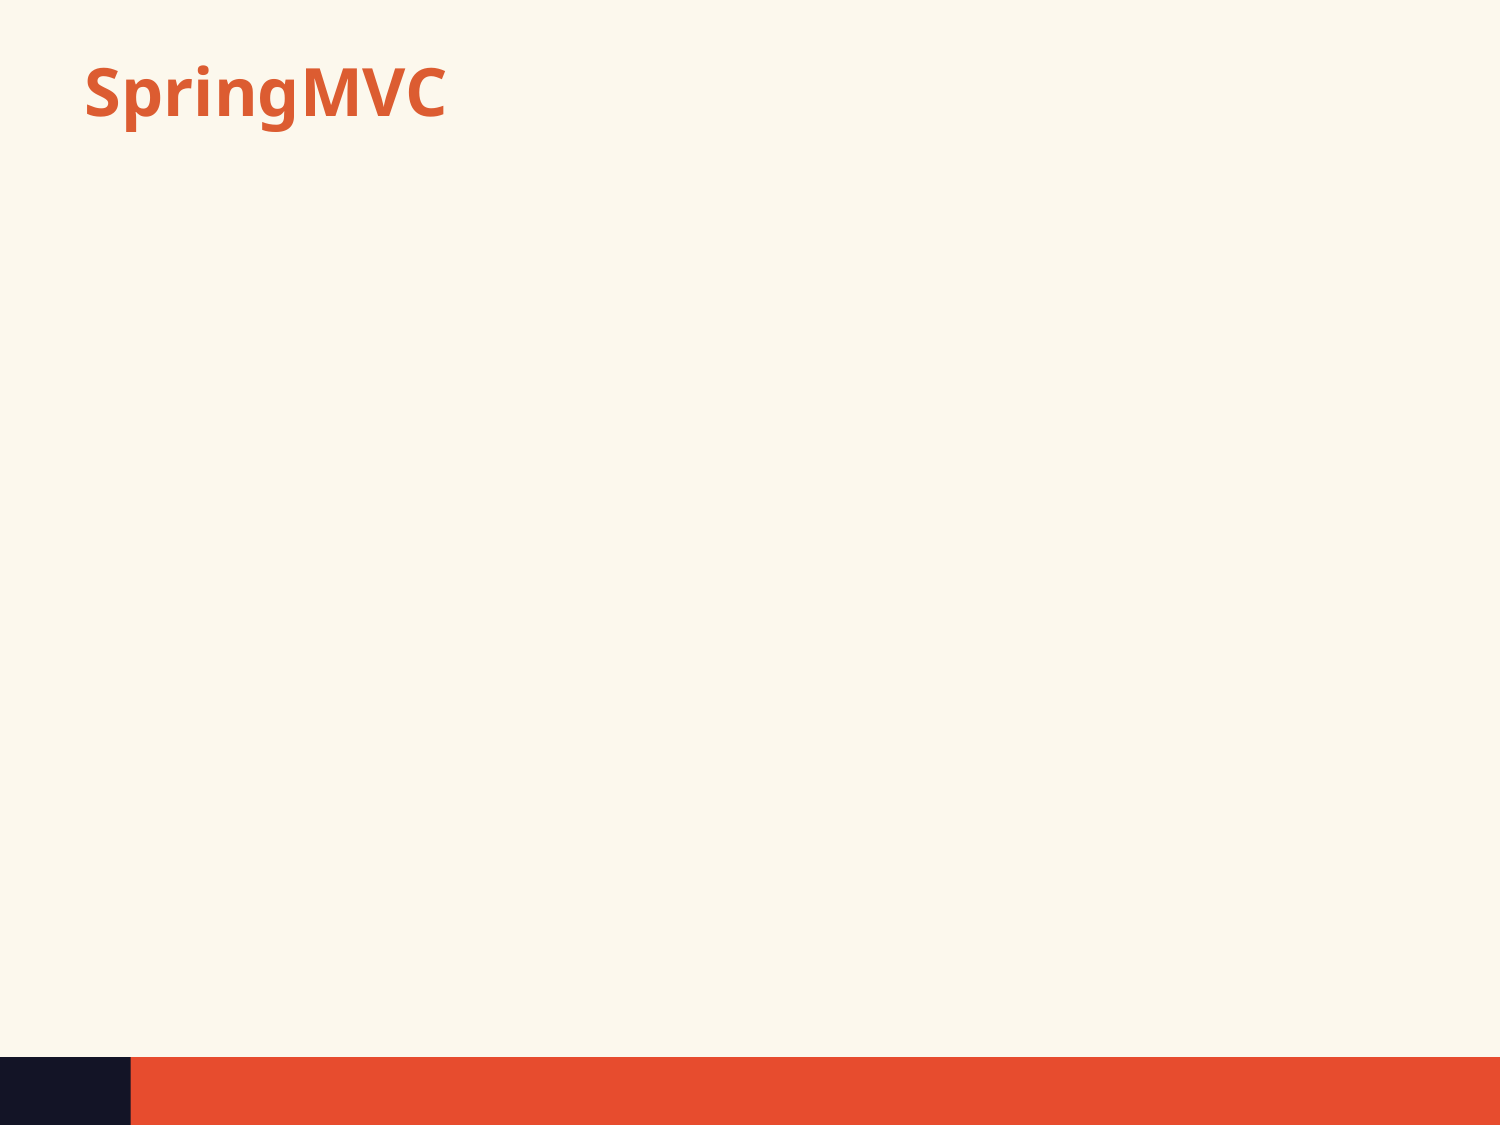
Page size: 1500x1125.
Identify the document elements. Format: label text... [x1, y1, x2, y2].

title SpringMVC [69, 30, 1431, 139]
